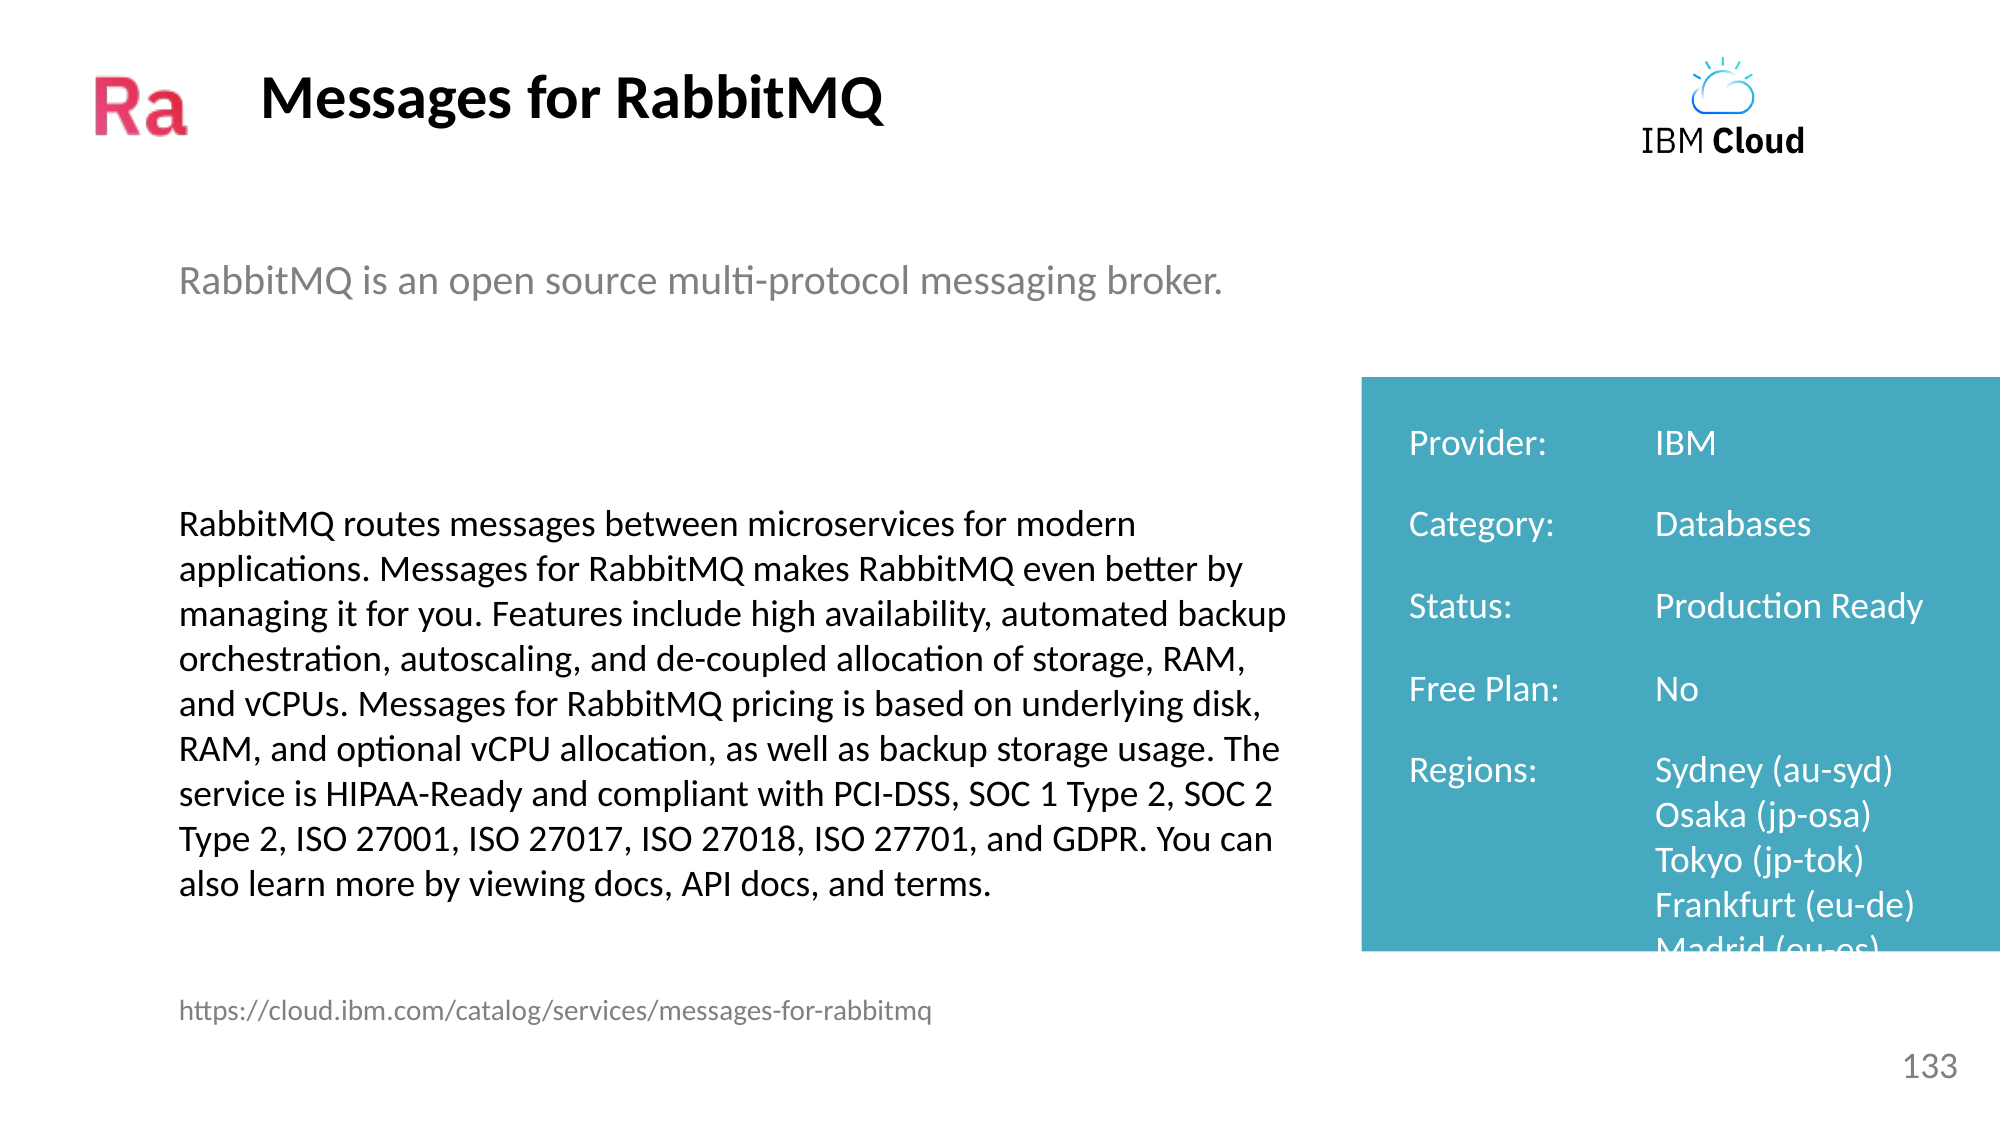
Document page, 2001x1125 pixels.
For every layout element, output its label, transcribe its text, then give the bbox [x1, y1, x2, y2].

text_box 133 [1886, 1033, 2000, 1067]
text_box No [1640, 656, 1969, 717]
text_box RabbitMQ routes messages between microservices for modern applications. Messages for RabbitMQ makes RabbitMQ even better by managing it for you. Features include high availability, automated backup orchestration, autoscaling, and de-coupled allocation of storage, RAM, and vCPUs. Messages for RabbitMQ pricing is based on underlying disk, RAM, and optional vCPU allocation, as well as backup storage usage. The service is HIPAA-Ready and compliant with PCI-DSS, SOC 1 Type 2, SOC 2 Type 2, ISO 27001, ISO 27017, ISO 27018, ISO 27701, and GDPR. You can also learn more by viewing docs, API docs, and terms. [163, 492, 1313, 553]
text_box Regions: [1394, 738, 1640, 799]
picture [1640, 48, 1805, 165]
text_box RabbitMQ is an open source multi-protocol messaging broker. [163, 246, 1805, 307]
text_box Sydney (au-syd) Osaka (jp-osa) Tokyo (jp-tok) Frankfurt (eu-de) Madrid (eu-es) London (eu-gb) Toronto (ca-tor) Dallas (us-south) Washington DC (us-east) Sao Paulo (br-sao) [1640, 738, 1969, 799]
text_box Free Plan: [1394, 656, 1640, 717]
picture [81, 48, 197, 165]
text_box https://cloud.ibm.com/catalog/services/messages-for-rabbitmq [163, 984, 1805, 1045]
text_box Provider: [1394, 410, 1640, 471]
text_box Databases [1640, 492, 2000, 553]
text_box Messages for RabbitMQ [246, 49, 1639, 110]
text_box Status: [1394, 574, 1640, 635]
text_box Category: [1394, 492, 1640, 553]
text_box IBM [1640, 410, 2000, 471]
text_box Production Ready [1640, 574, 1969, 635]
text_box [1361, 377, 2000, 952]
